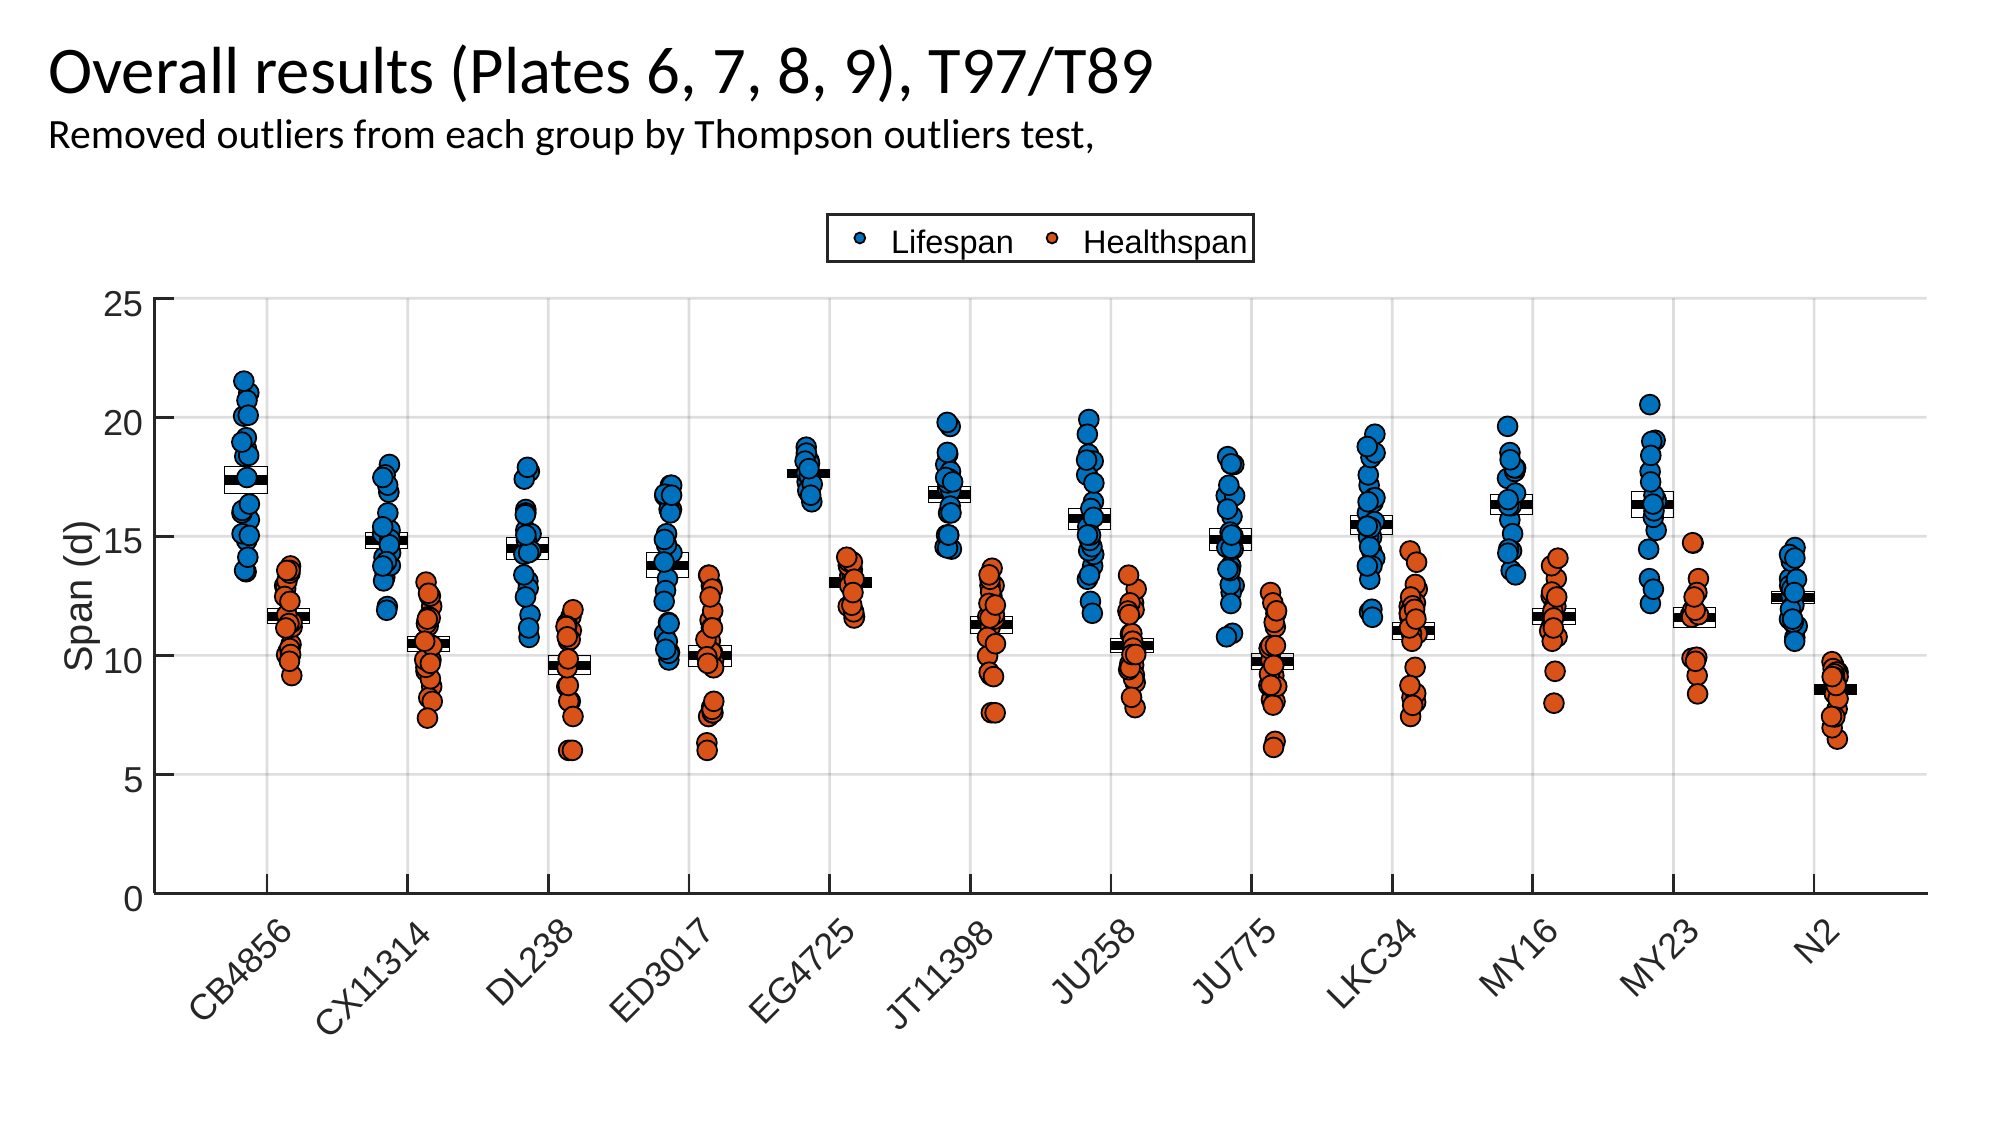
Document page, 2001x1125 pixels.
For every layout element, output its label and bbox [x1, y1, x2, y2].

picture [0, 153, 2000, 1043]
